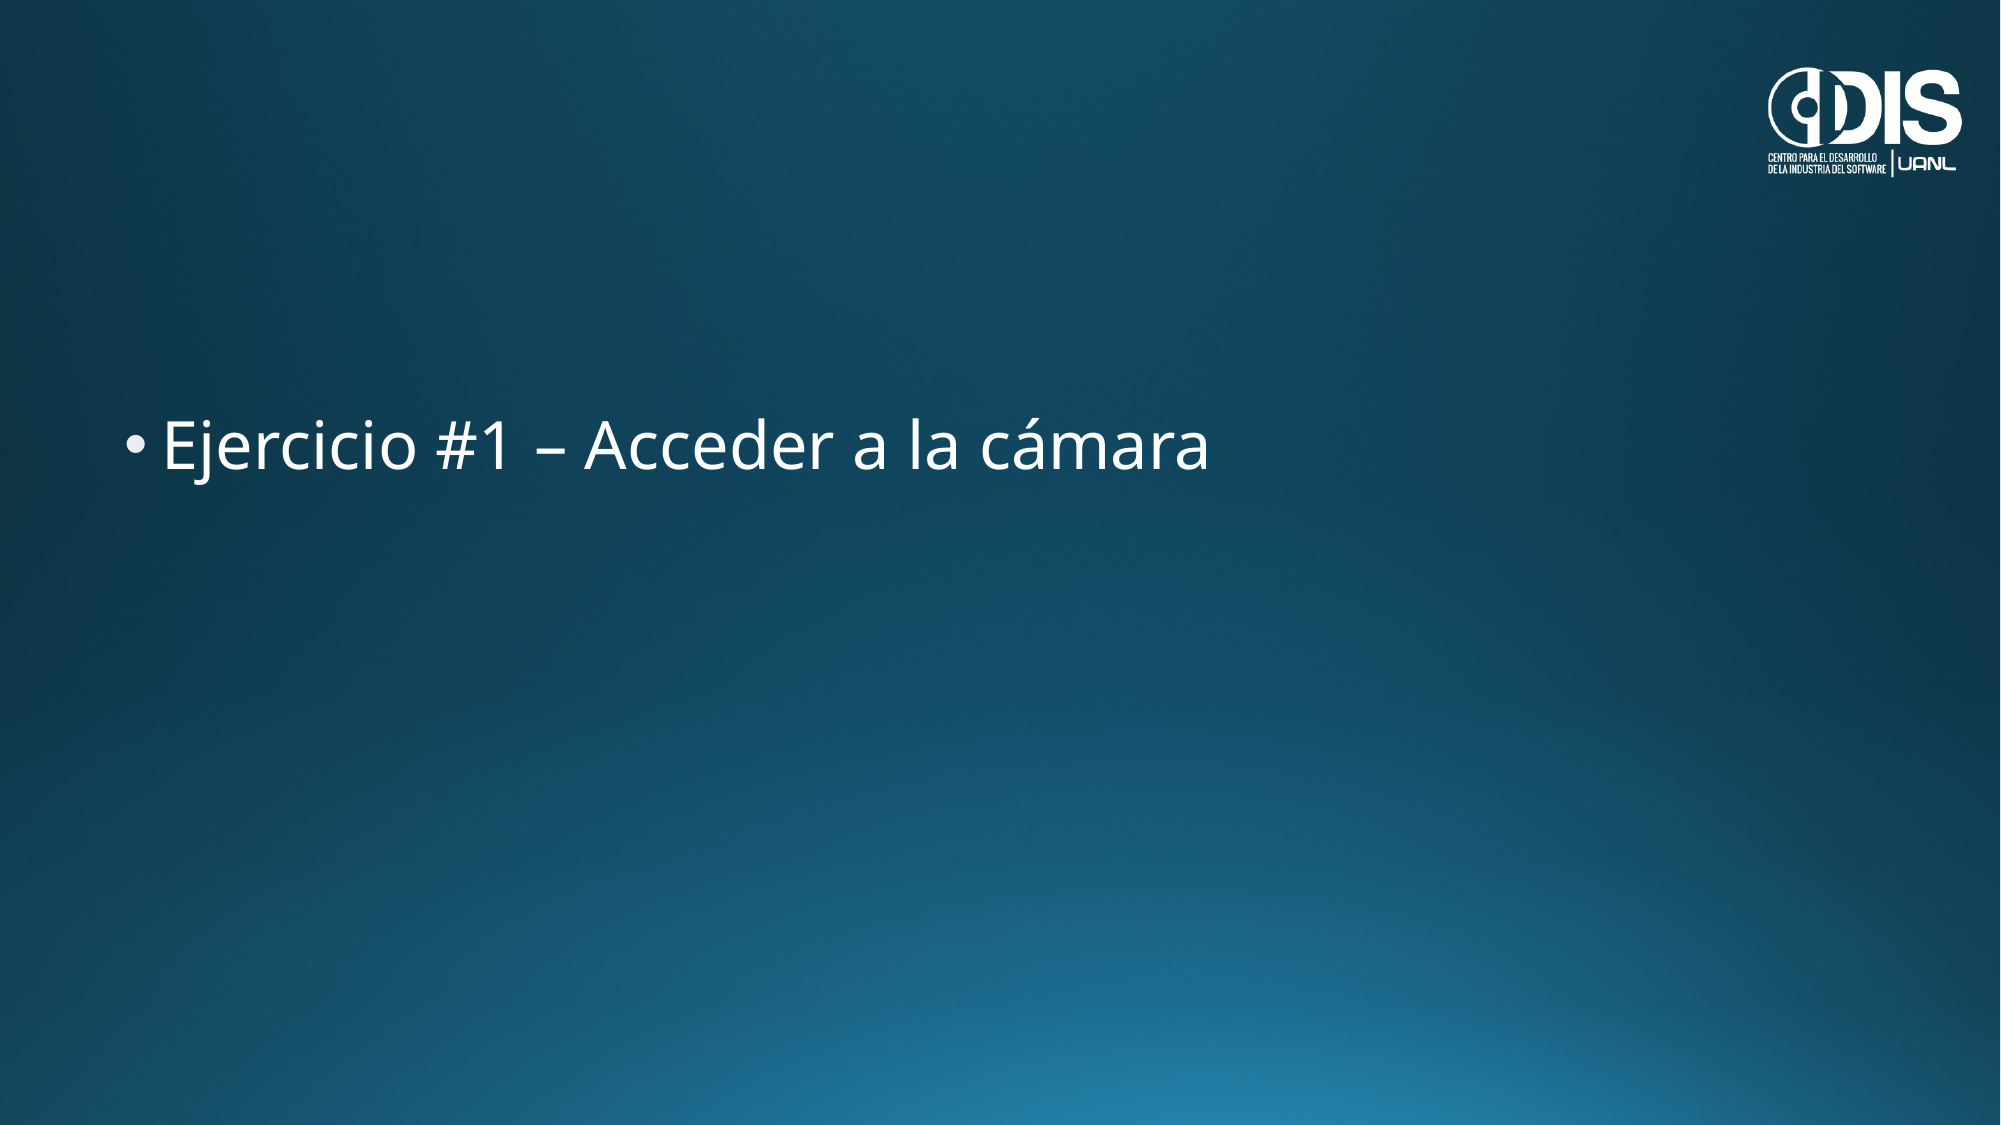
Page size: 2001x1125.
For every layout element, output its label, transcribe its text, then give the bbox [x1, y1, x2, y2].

list Ejercicio #1 – Acceder a la cámara [109, 404, 1863, 1014]
picture [0, 0, 2001, 1125]
